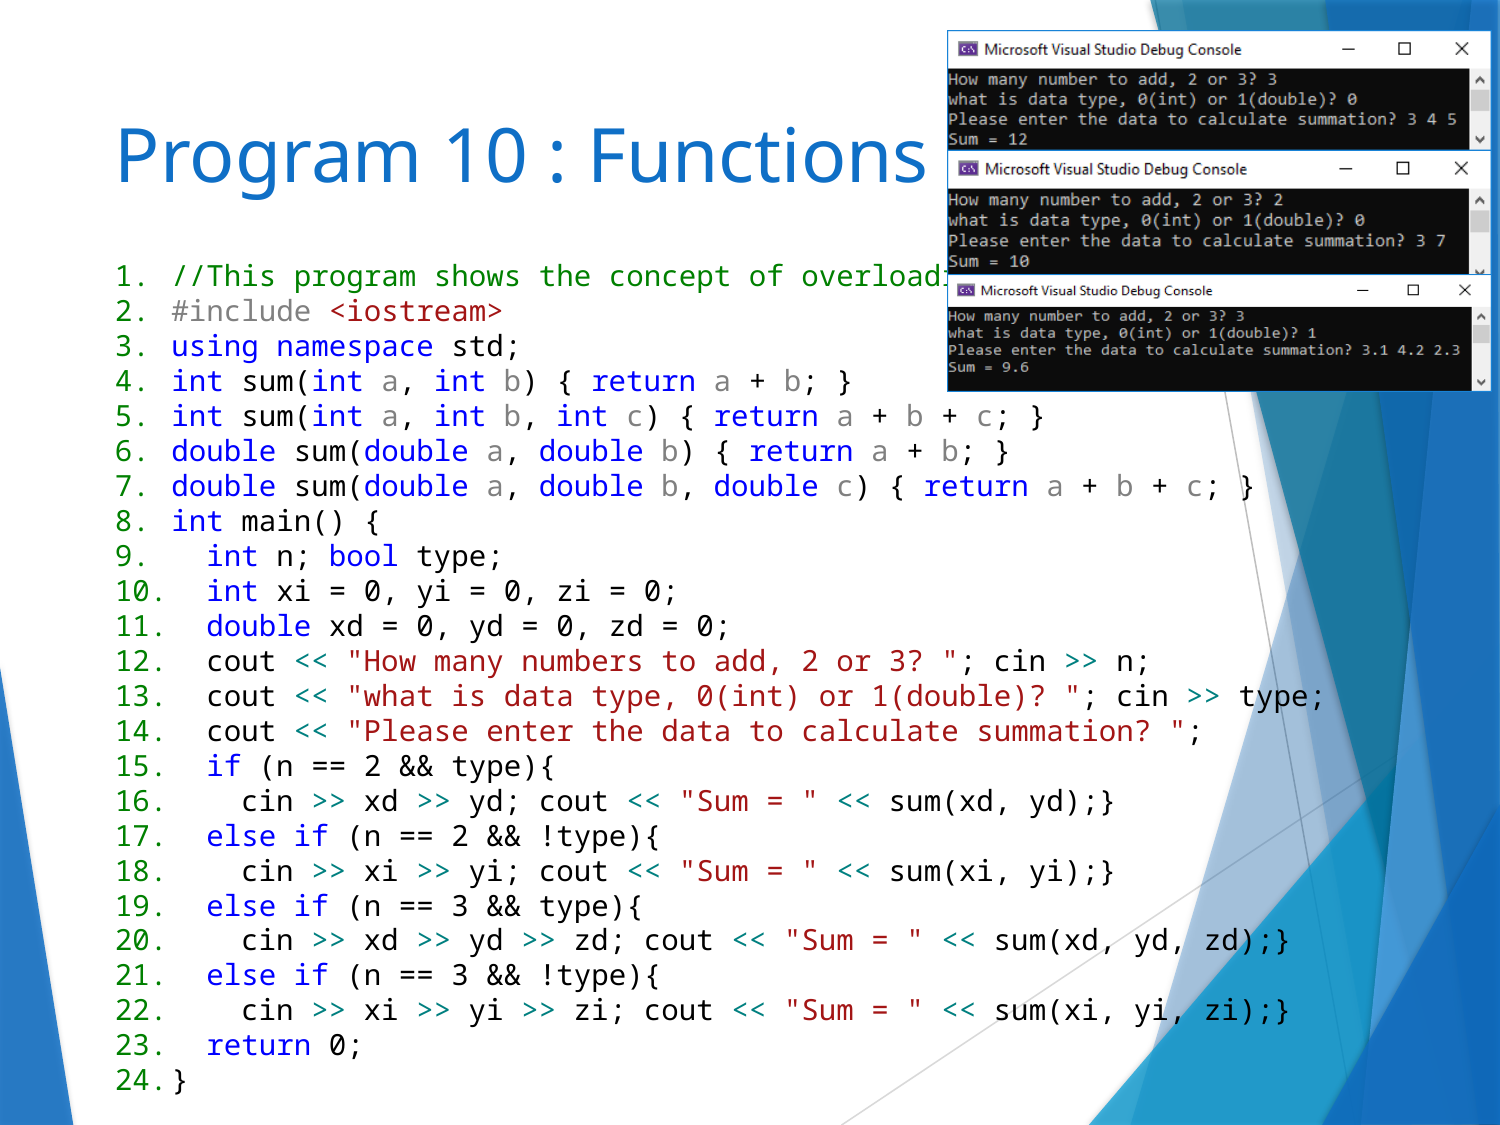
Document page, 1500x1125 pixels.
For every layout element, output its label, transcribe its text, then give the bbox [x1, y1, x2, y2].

list //This program shows the concept of overloading #include <iostream> using namespace std; int sum(int a, int b) { return a + b; } int sum(int a, int b, int c) { return a + b + c; } double sum(double a, double b) { return a + b; } double sum(double a, double b, double c) { return a + b + c; } int main() { int n; bool type; int xi = 0, yi = 0, zi = 0; double xd = 0, yd = 0, zd = 0; cout << "How many numbers to add, 2 or 3? "; cin >> n; cout << "what is data type, 0(int) or 1(double)? "; cin >> type; cout << "Please enter the data to calculate summation? "; if (n == 2 && type){ cin >> xd >> yd; cout << "Sum = " << sum(xd, yd);} else if (n == 2 && !type){ cin >> xi >> yi; cout << "Sum = " << sum(xi, yi);} else if (n == 3 && type){ cin >> xd >> yd >> zd; cout << "Sum = " << sum(xd, yd, zd);} else if (n == 3 && !type){ cin >> xi >> yi >> zi; cout << "Sum = " << sum(xi, yi, zi);} return 0; } [99, 249, 1480, 1071]
title Program 10 : Functions [99, 99, 941, 249]
picture [946, 29, 1493, 393]
